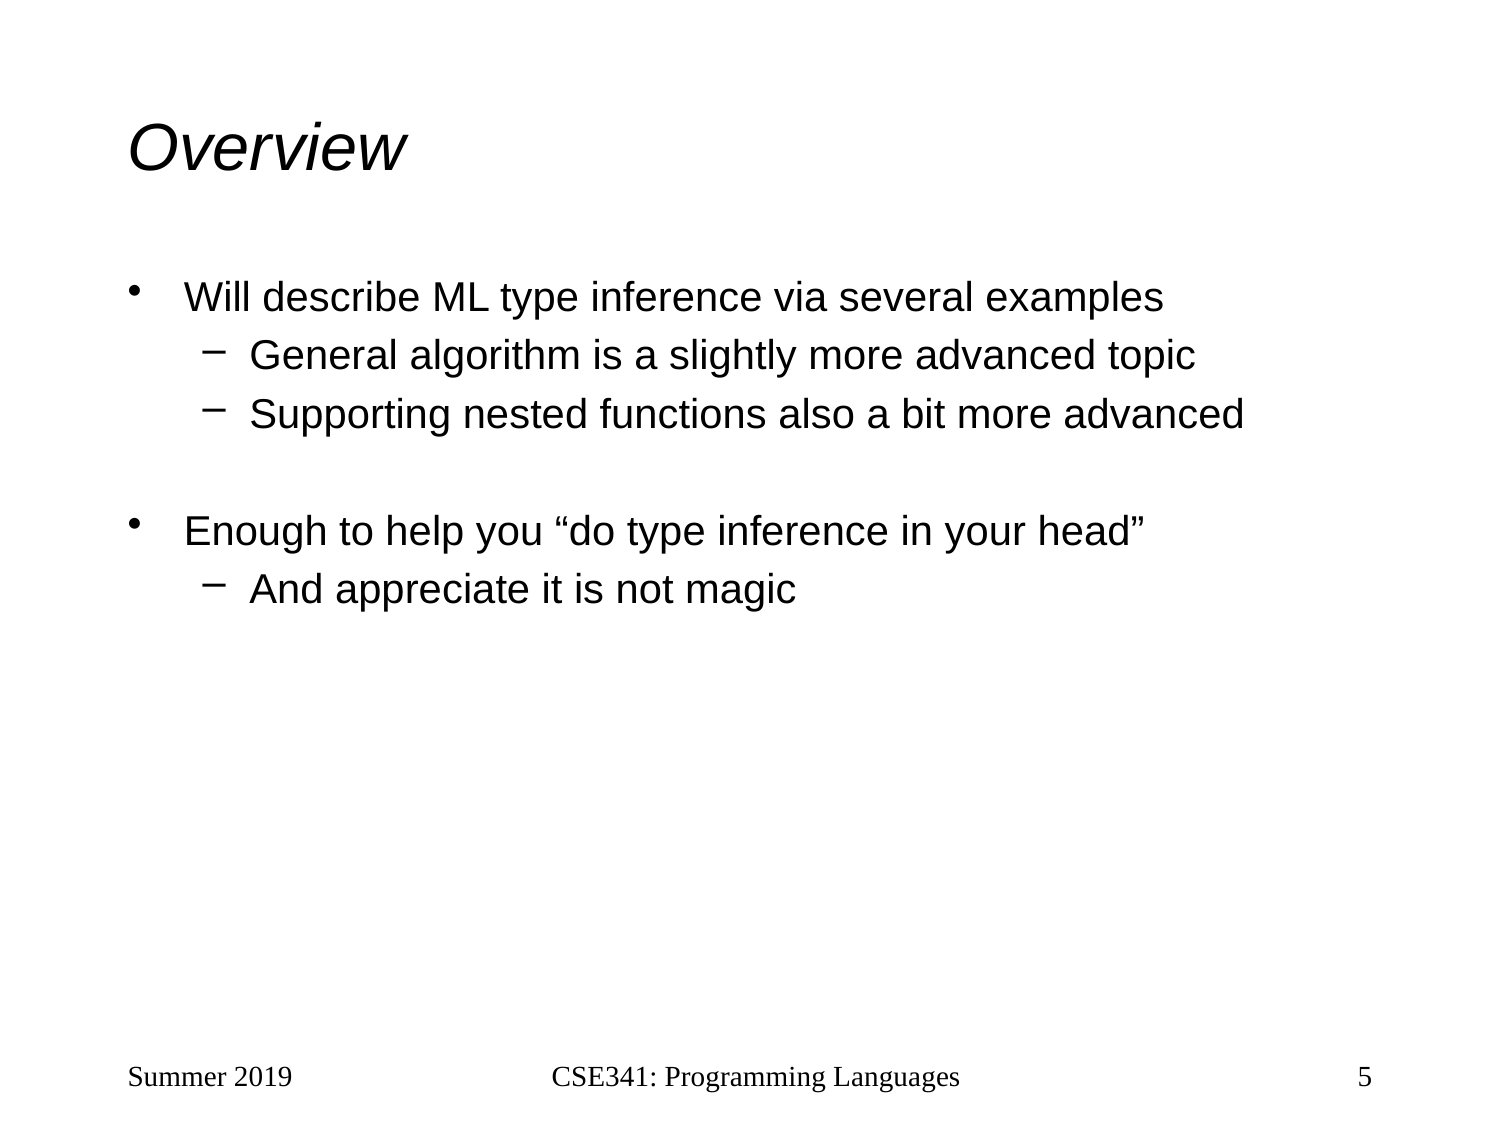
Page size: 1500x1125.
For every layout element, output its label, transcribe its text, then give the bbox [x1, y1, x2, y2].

slide_number 5 [1074, 1049, 1388, 1125]
slide_number Summer 2019 [112, 1049, 426, 1125]
list Will describe ML type inference via several examples General algorithm is a slightly more advanced topic Supporting nested functions also a bit more advanced Enough to help you “do type inference in your head” And appreciate it is not magic [112, 262, 1388, 1001]
title Overview [112, 49, 1388, 238]
footer CSE341: Programming Languages [474, 1049, 1038, 1125]
